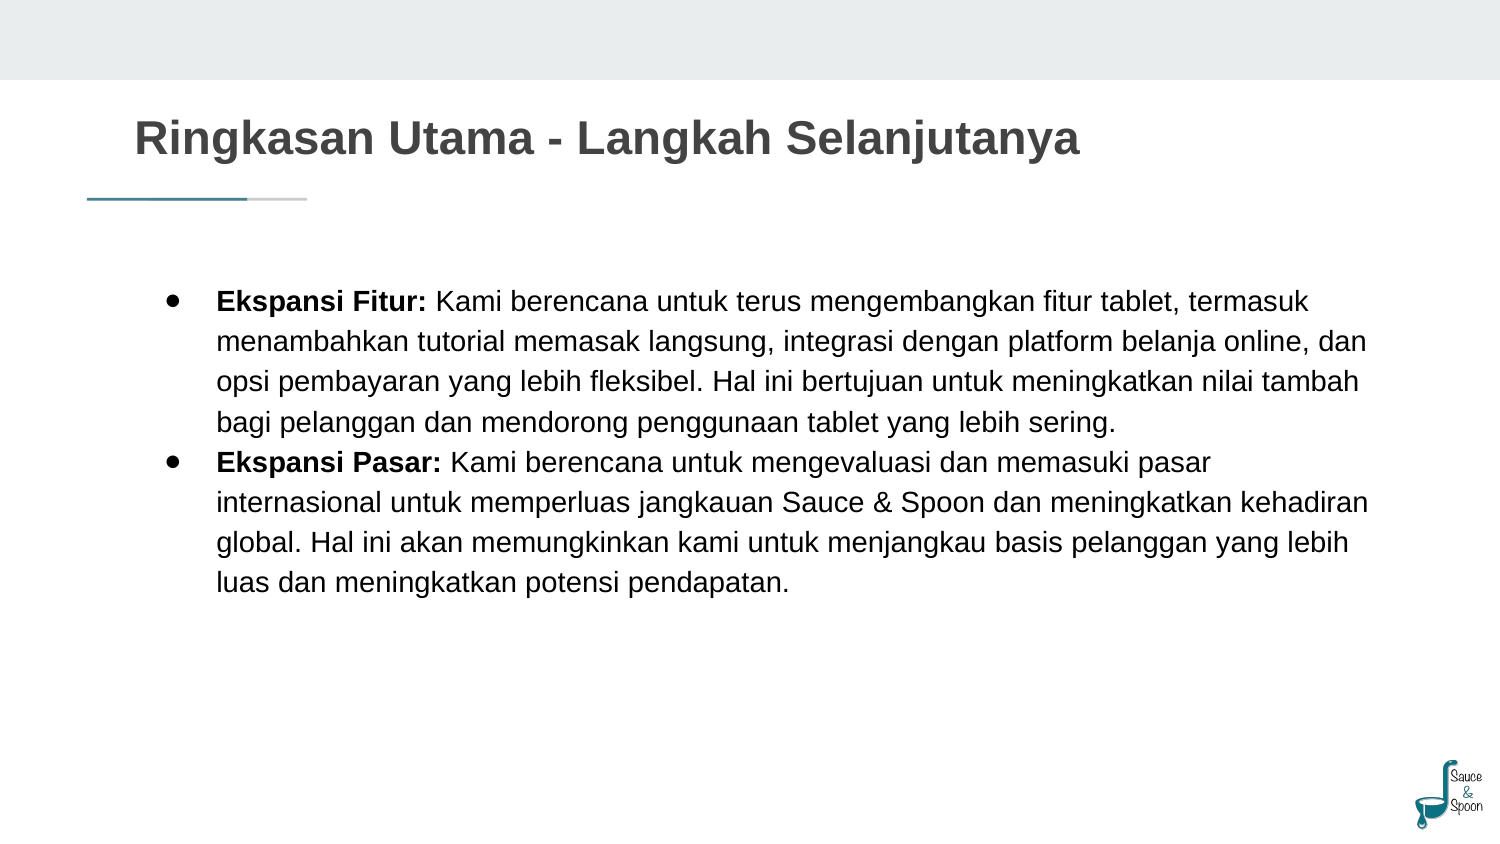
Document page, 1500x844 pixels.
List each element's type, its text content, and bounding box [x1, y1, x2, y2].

picture [1402, 746, 1500, 844]
title Ringkasan Utama - Langkah Selanjutanya [119, 92, 1381, 180]
list Ekspansi Fitur: Kami berencana untuk terus mengembangkan fitur tablet, termasuk menambahkan tutorial memasak langsung, integrasi dengan platform belanja online, dan opsi pembayaran yang lebih fleksibel. Hal ini bertujuan untuk meningkatkan nilai tambah bagi pelanggan dan mendorong penggunaan tablet yang lebih sering. Ekspansi Pasar: Kami berencana untuk mengevaluasi dan memasuki pasar internasional untuk memperluas jangkauan Sauce & Spoon dan meningkatkan kehadiran global. Hal ini akan memungkinkan kami untuk menjangkau basis pelanggan yang lebih luas dan meningkatkan potensi pendapatan. [126, 262, 1388, 768]
